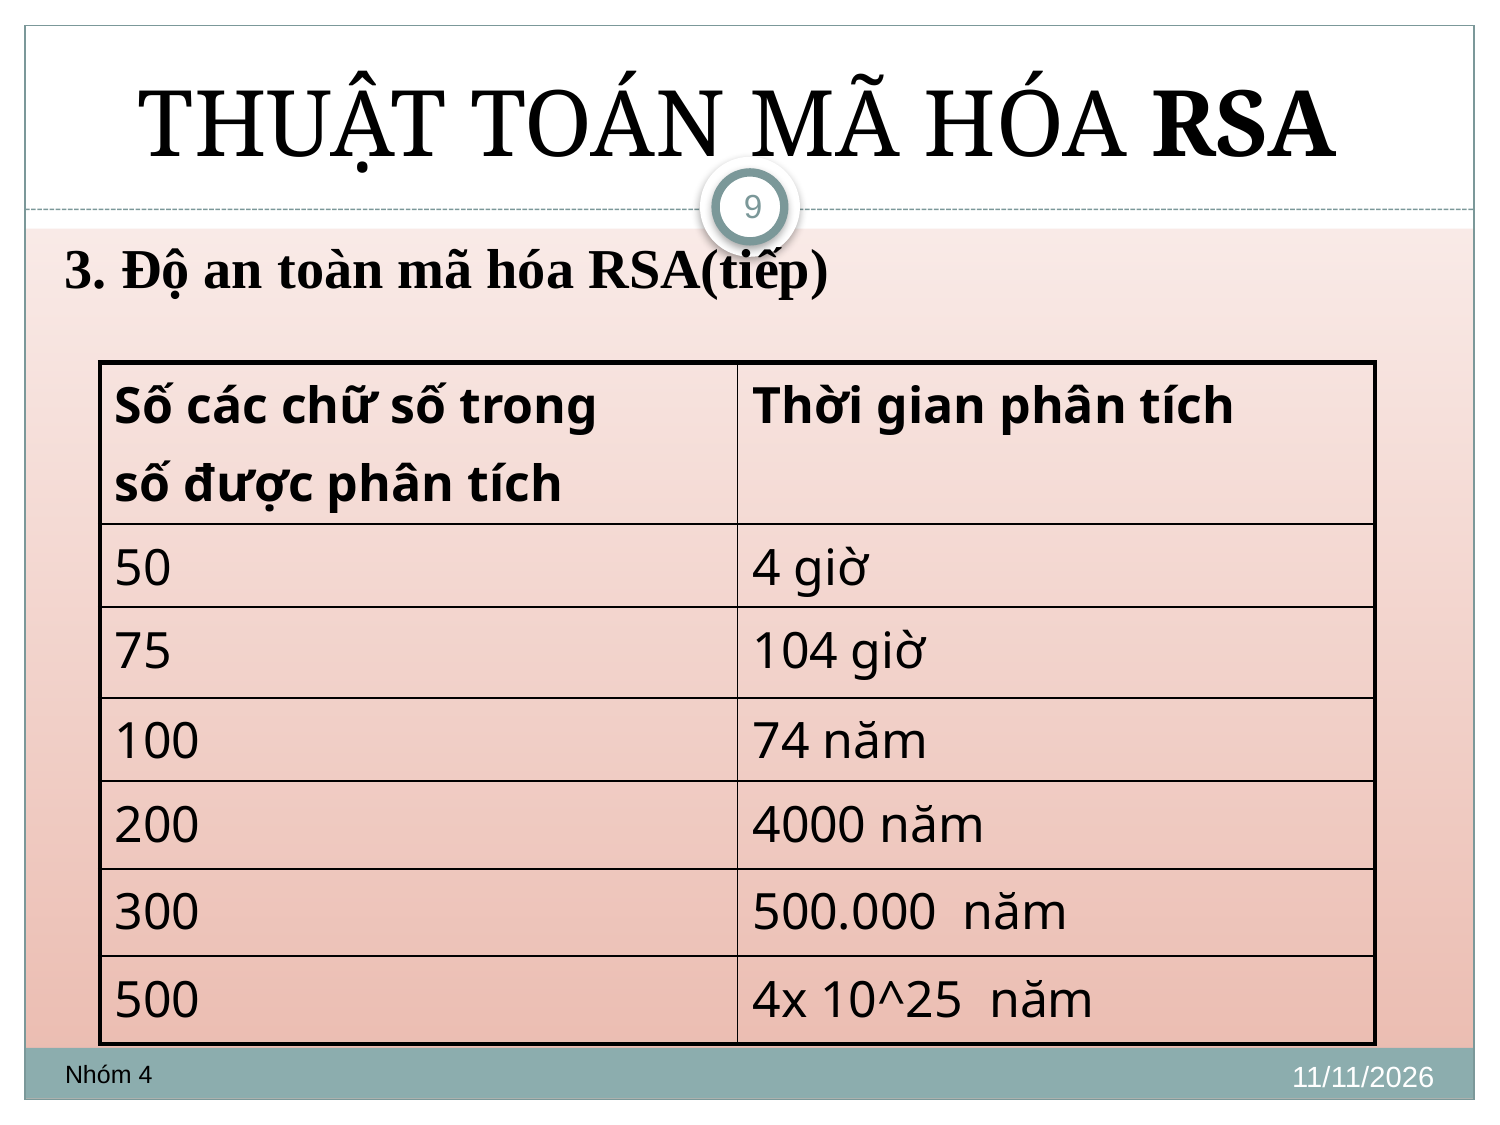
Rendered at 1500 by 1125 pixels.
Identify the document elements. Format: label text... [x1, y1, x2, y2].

table_cell 100 [102, 699, 737, 780]
text_box THUẬT TOÁN MÃ HÓA RSA [99, 0, 1375, 224]
table_cell 4x 10^25 năm [738, 957, 1373, 1042]
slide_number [950, 1050, 1450, 1111]
table_cell 200 [102, 782, 737, 868]
table_cell 4000 năm [738, 782, 1373, 868]
text_box 3. Độ an toàn mã hóa RSA(tiếp) [50, 224, 1450, 313]
table_cell 104 giờ [738, 608, 1373, 697]
table_cell 74 năm [738, 699, 1373, 780]
table_cell 500.000 năm [738, 870, 1373, 955]
table_cell 4 giờ [738, 525, 1373, 606]
table_cell 500 [102, 957, 737, 1042]
table_header Thời gian phân tích [738, 365, 1373, 523]
table_cell 75 [102, 608, 737, 697]
table_header Số các chữ số trong số được phân tích [102, 365, 737, 523]
table_cell 50 [102, 525, 737, 606]
footer Nhóm 4 [50, 1051, 638, 1112]
table_cell 300 [102, 870, 737, 955]
